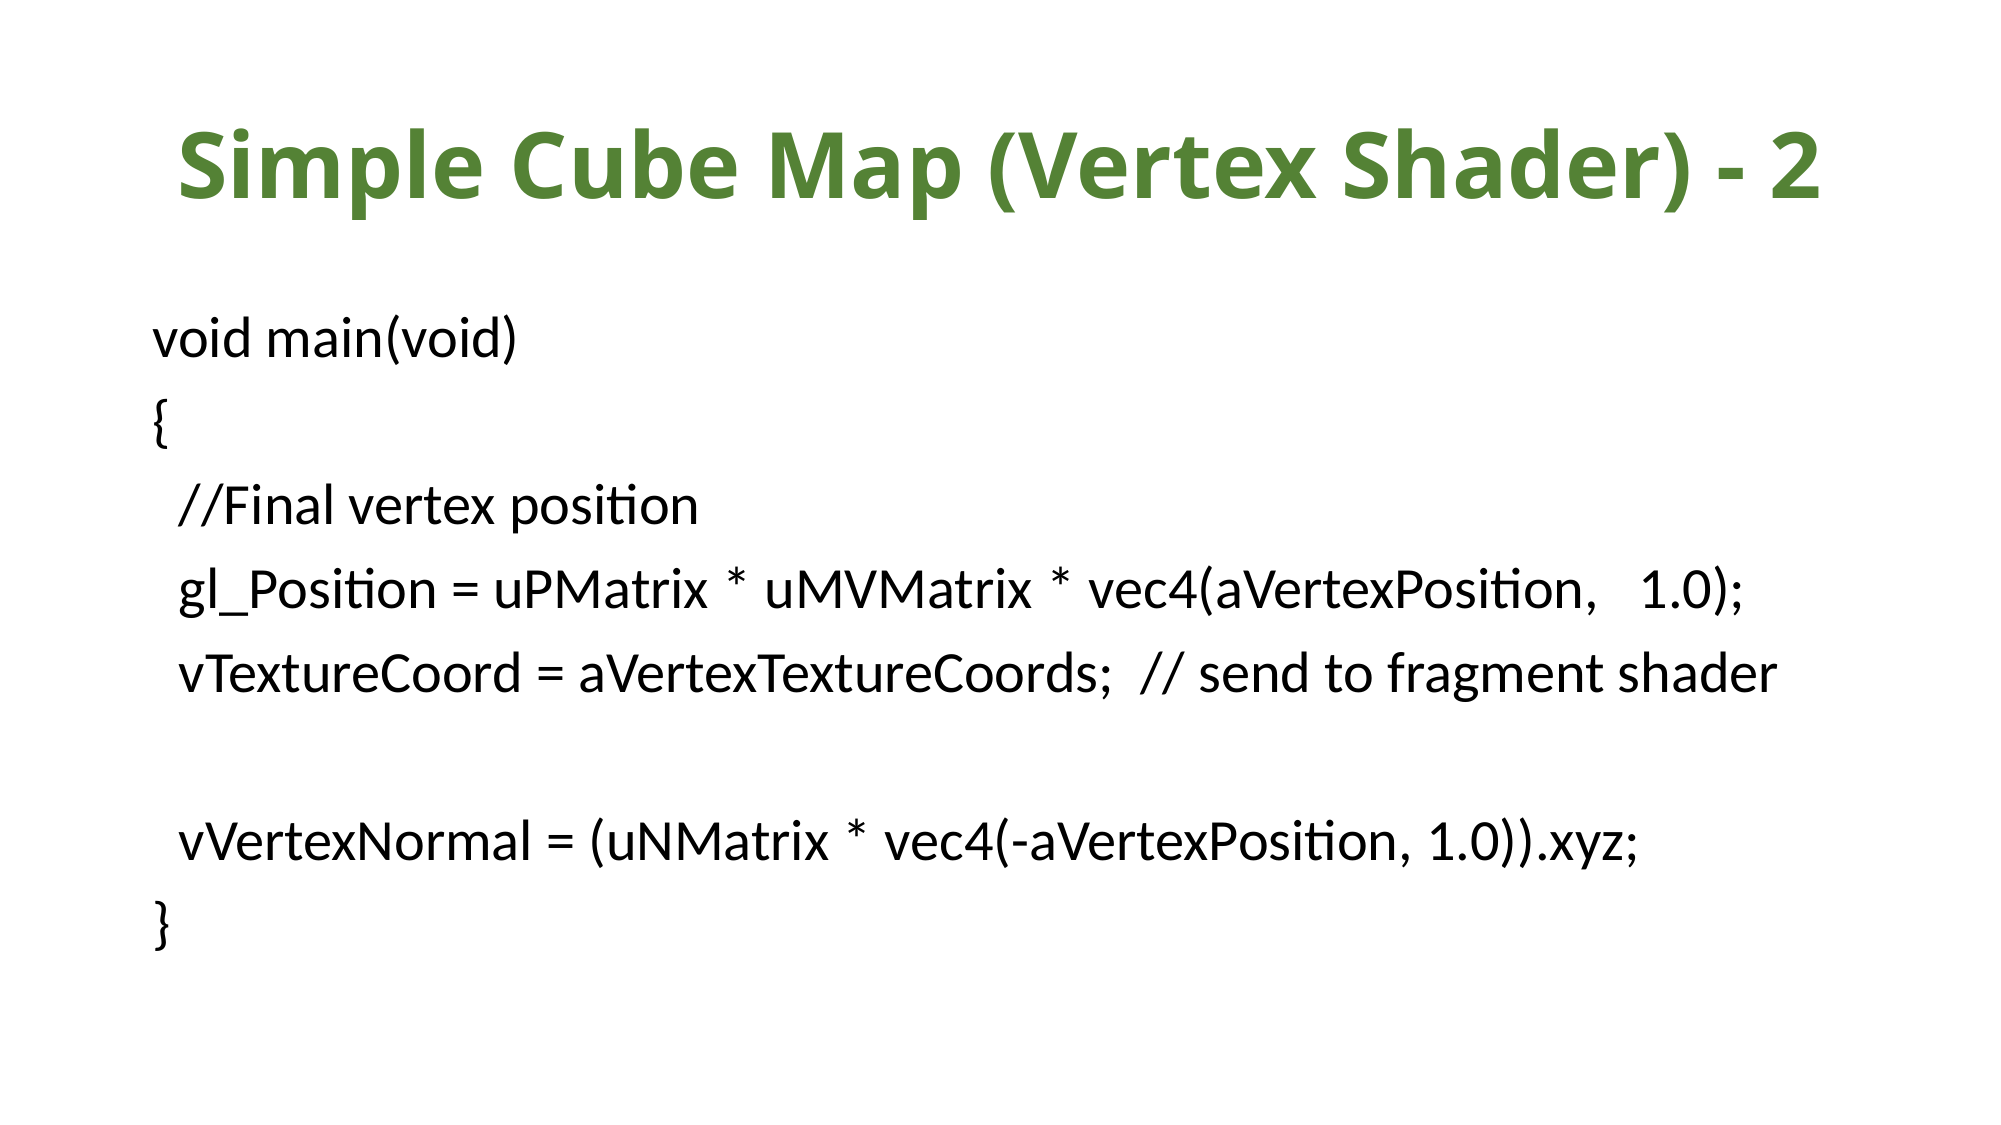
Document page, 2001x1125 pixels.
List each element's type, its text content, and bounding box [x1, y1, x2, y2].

list void main(void) { //Final vertex position gl_Position = uPMatrix * uMVMatrix * vec4(aVertexPosition, 1.0); vTextureCoord = aVertexTextureCoords; // send to fragment shader vVertexNormal = (uNMatrix * vec4(-aVertexPosition, 1.0)).xyz; } [137, 299, 1863, 1014]
title Simple Cube Map (Vertex Shader) - 2 [137, 59, 1863, 278]
